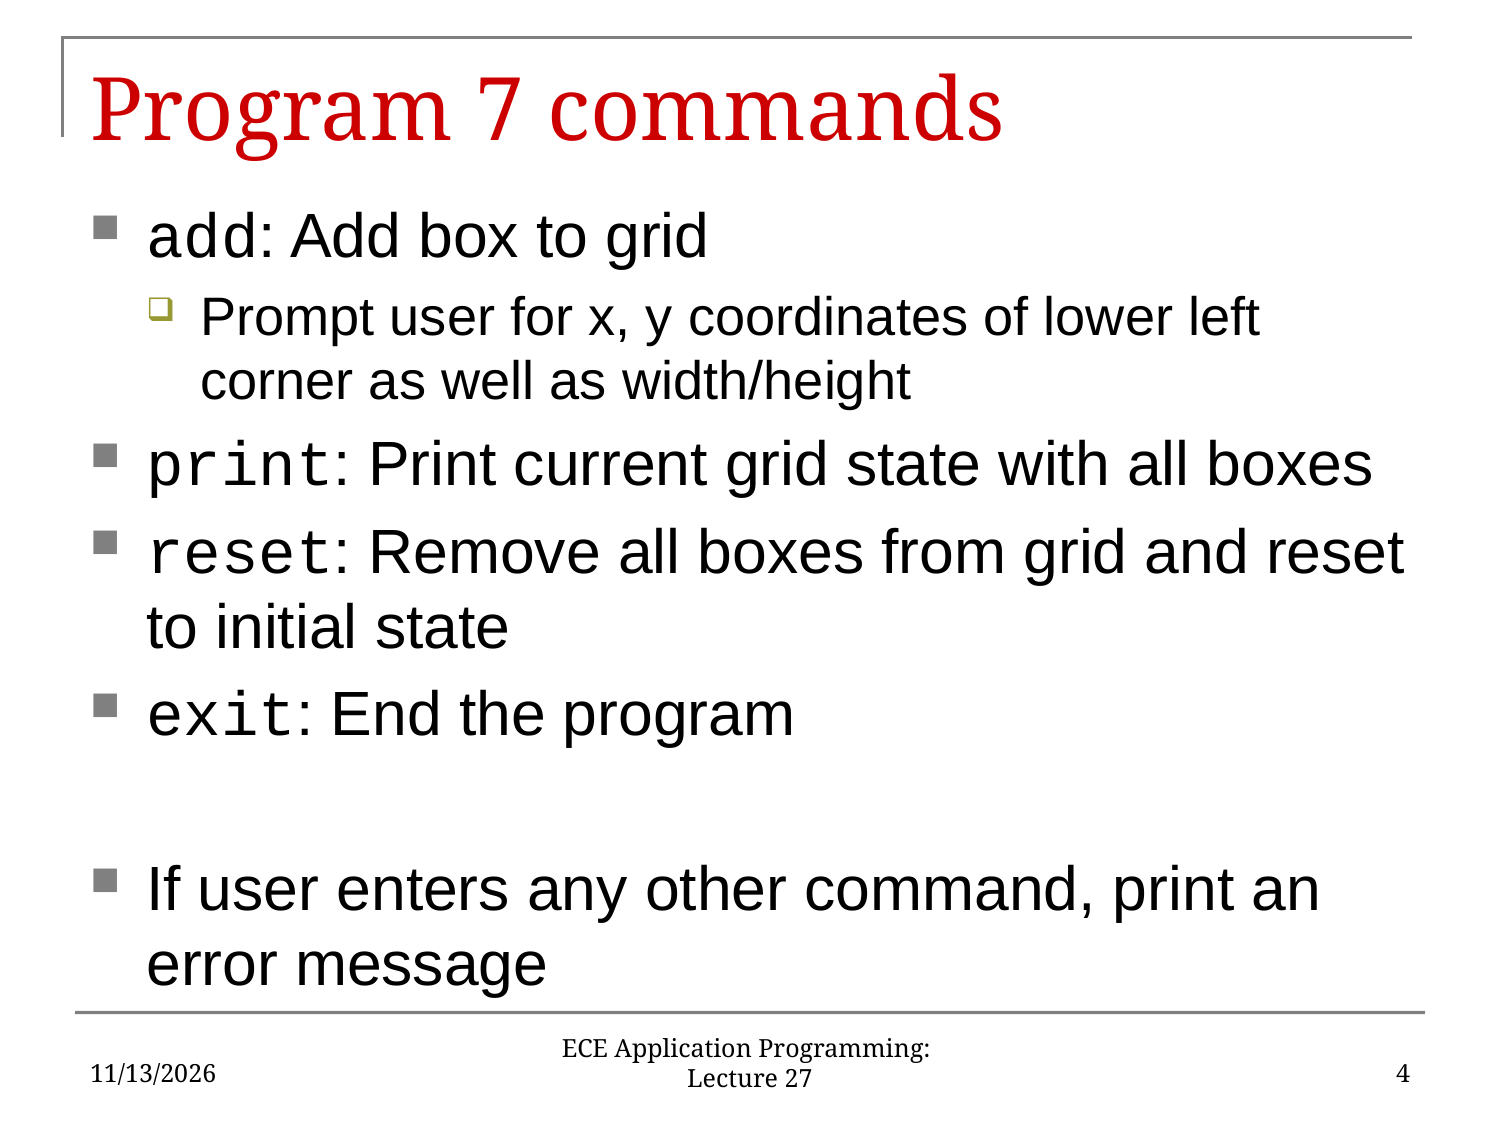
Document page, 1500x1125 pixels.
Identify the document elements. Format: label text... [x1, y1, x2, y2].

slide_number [74, 1023, 426, 1100]
list add: Add box to grid Prompt user for x, y coordinates of lower left corner as well as width/height print: Print current grid state with all boxes reset: Remove all boxes from grid and reset to initial state exit: End the program If user enters any other command, print an error message [75, 187, 1425, 1006]
footer ECE Application Programming: Lecture 27 [512, 1024, 988, 1101]
slide_number 4 [1074, 1023, 1426, 1100]
title Program 7 commands [75, 45, 1425, 163]
